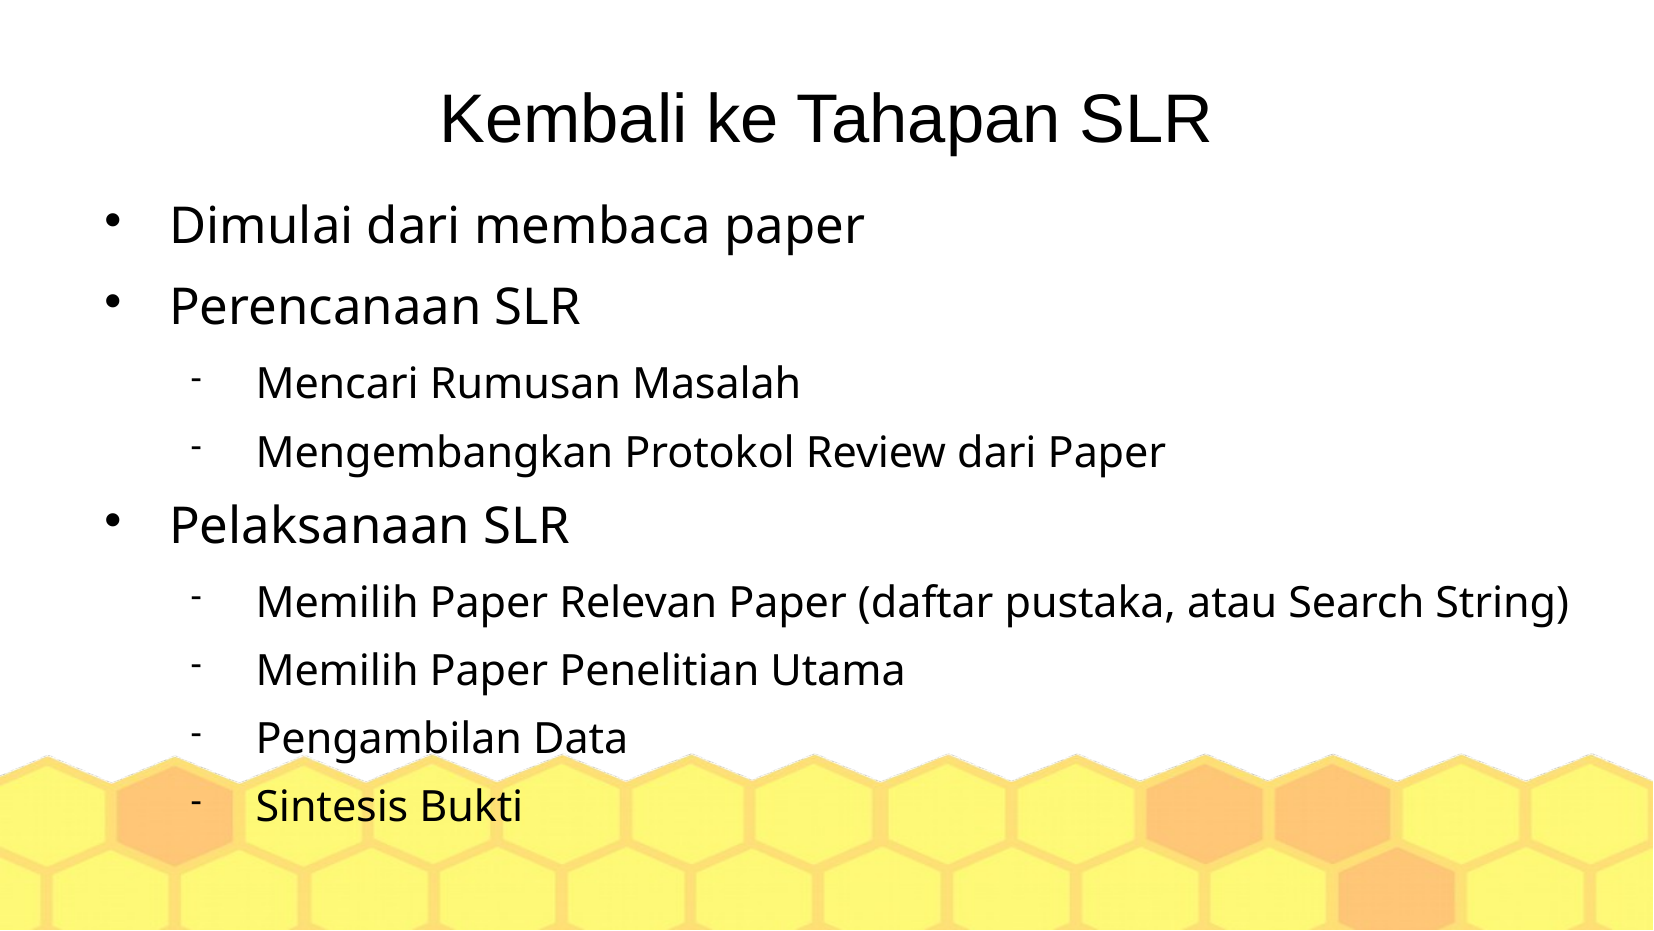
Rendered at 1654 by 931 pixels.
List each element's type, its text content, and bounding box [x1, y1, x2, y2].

text_box Kembali ke Tahapan SLR [82, 37, 1571, 192]
picture [0, 751, 1653, 930]
text_box Dimulai dari membaca paper Perencanaan SLR Mencari Rumusan Masalah Mengembangkan Protokol Review dari Paper Pelaksanaan SLR Memilih Paper Relevan Paper (daftar pustaka, atau Search String) Memilih Paper Penelitian Utama Pengambilan Data Sintesis Bukti [82, 192, 1571, 885]
